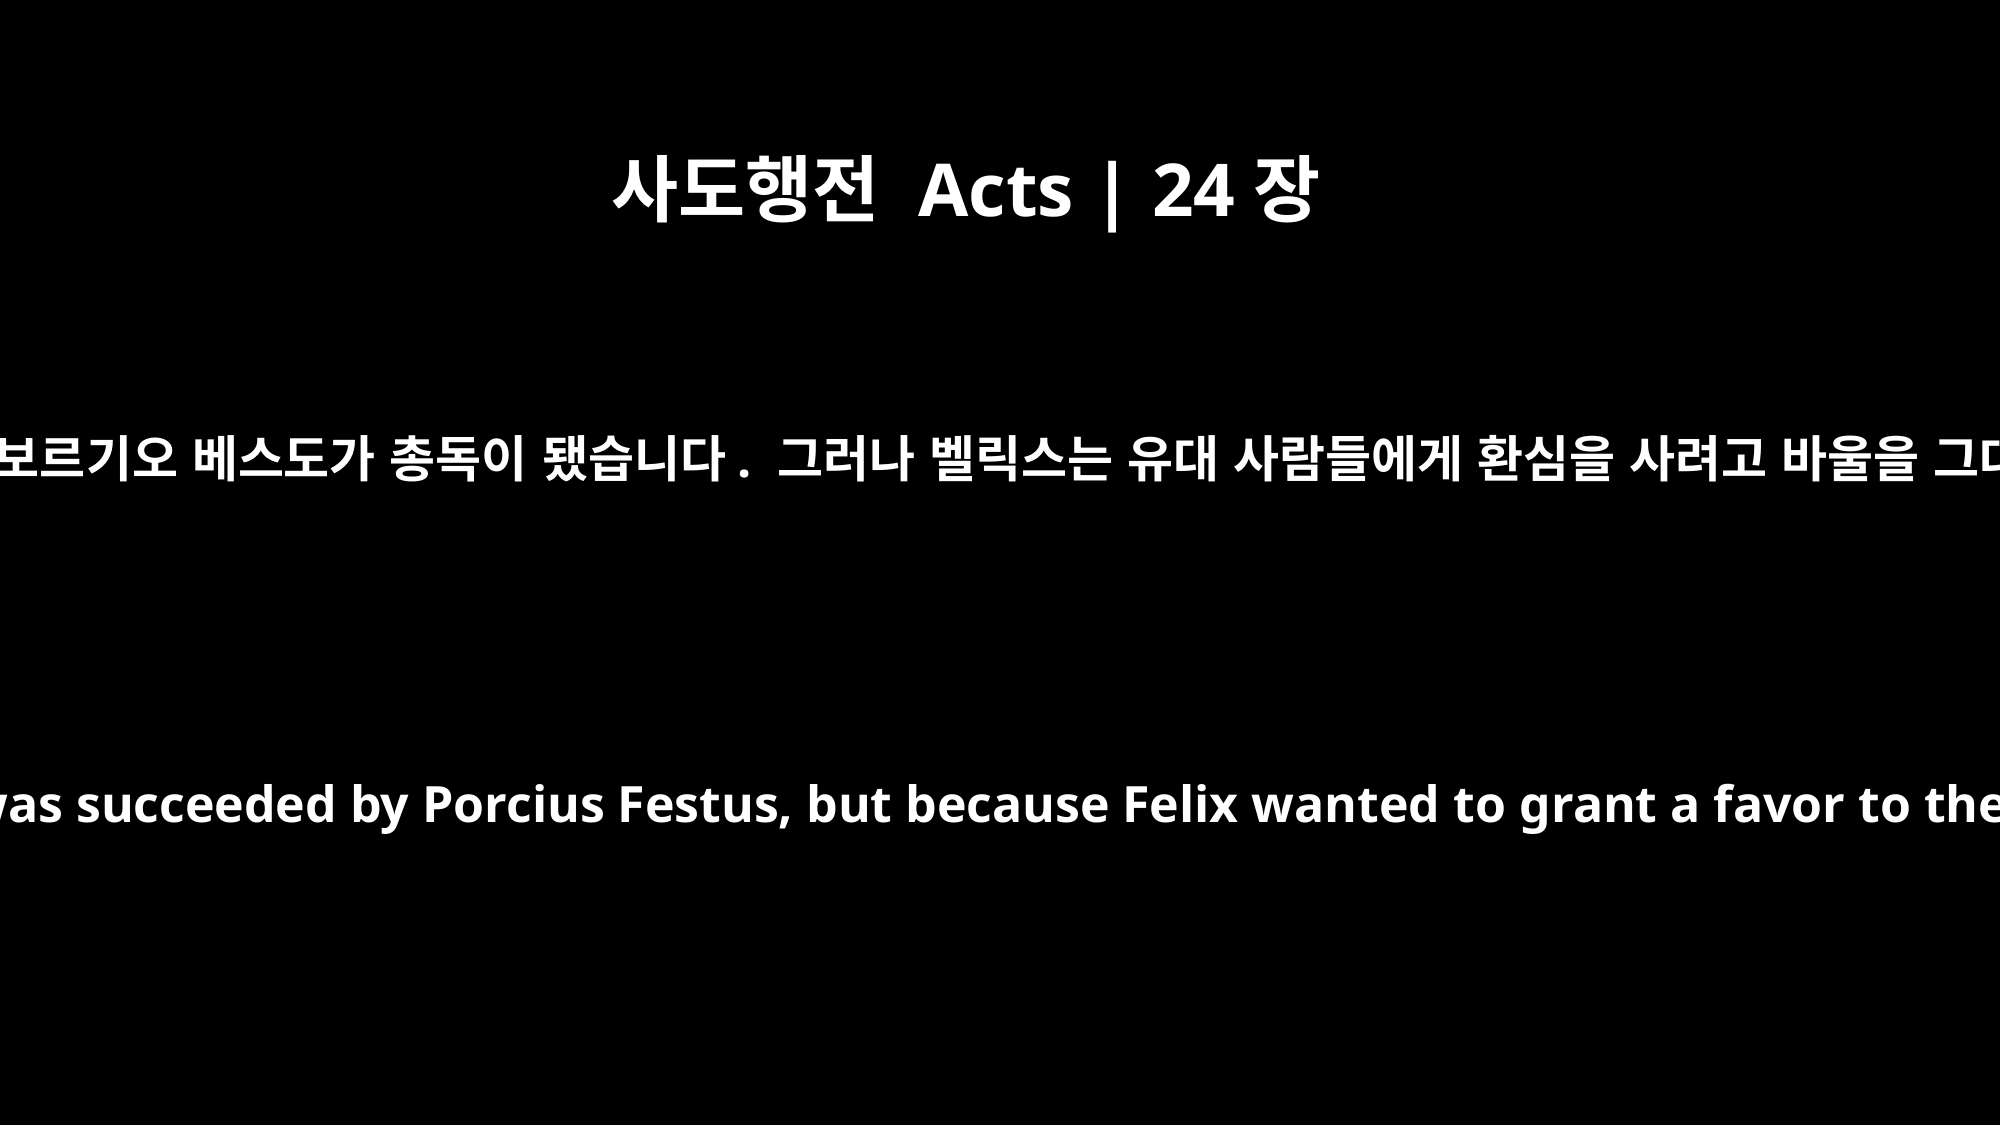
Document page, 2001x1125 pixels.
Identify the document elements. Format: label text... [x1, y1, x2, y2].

text_box 27 2년이 지난 후 벨릭스의 뒤를 이어 보르기오 베스도가 총독이 됐습니다. 그러나 벨릭스는 유대 사람들에게 환심을 사려고 바울을 그대로 감옥에 내버려 두었습니다. [0, 359, 2000, 495]
text_box When two years had passed, Felix was succeeded by Porcius Festus, but because Felix wanted to grant a favor to the Jews, he left Paul in prison. [0, 764, 2000, 840]
text_box 사도행전 Acts | 24장 [596, 136, 1336, 239]
